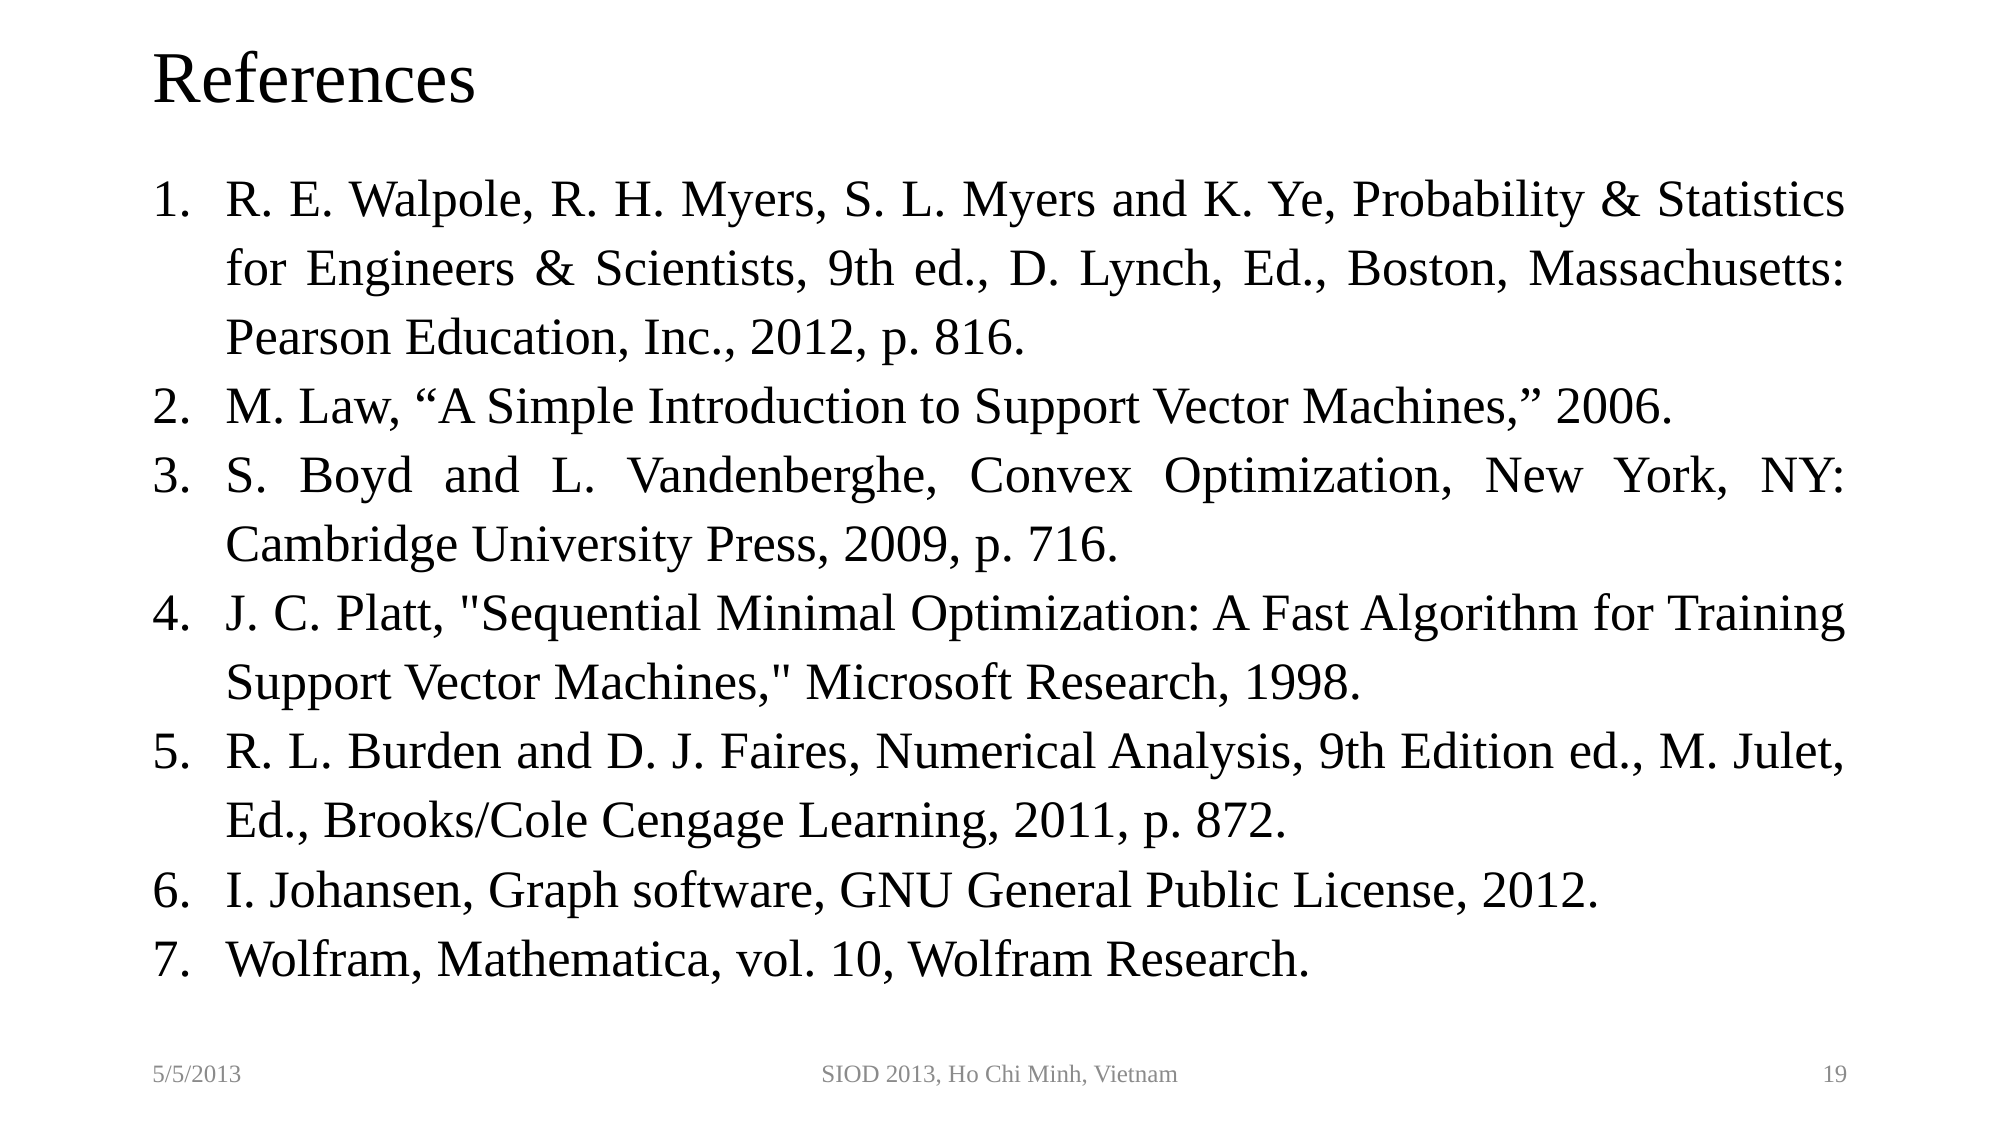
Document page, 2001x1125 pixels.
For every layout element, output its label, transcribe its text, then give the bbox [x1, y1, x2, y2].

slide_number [137, 1042, 588, 1103]
title References [137, 19, 1863, 128]
list R. E. Walpole, R. H. Myers, S. L. Myers and K. Ye, Probability & Statistics for Engineers & Scientists, 9th ed., D. Lynch, Ed., Boston, Massachusetts: Pearson Education, Inc., 2012, p. 816. M. Law, “A Simple Introduction to Support Vector Machines,” 2006. S. Boyd and L. Vandenberghe, Convex Optimization, New York, NY: Cambridge University Press, 2009, p. 716. J. C. Platt, "Sequential Minimal Optimization: A Fast Algorithm for Training Support Vector Machines," Microsoft Research, 1998. R. L. Burden and D. J. Faires, Numerical Analysis, 9th Edition ed., M. Julet, Ed., Brooks/Cole Cengage Learning, 2011, p. 872. I. Johansen, Graph software, GNU General Public License, 2012. Wolfram, Mathematica, vol. 10, Wolfram Research. [137, 149, 1863, 1000]
footer SIOD 2013, Ho Chi Minh, Vietnam [662, 1042, 1338, 1103]
slide_number 19 [1412, 1042, 1863, 1103]
